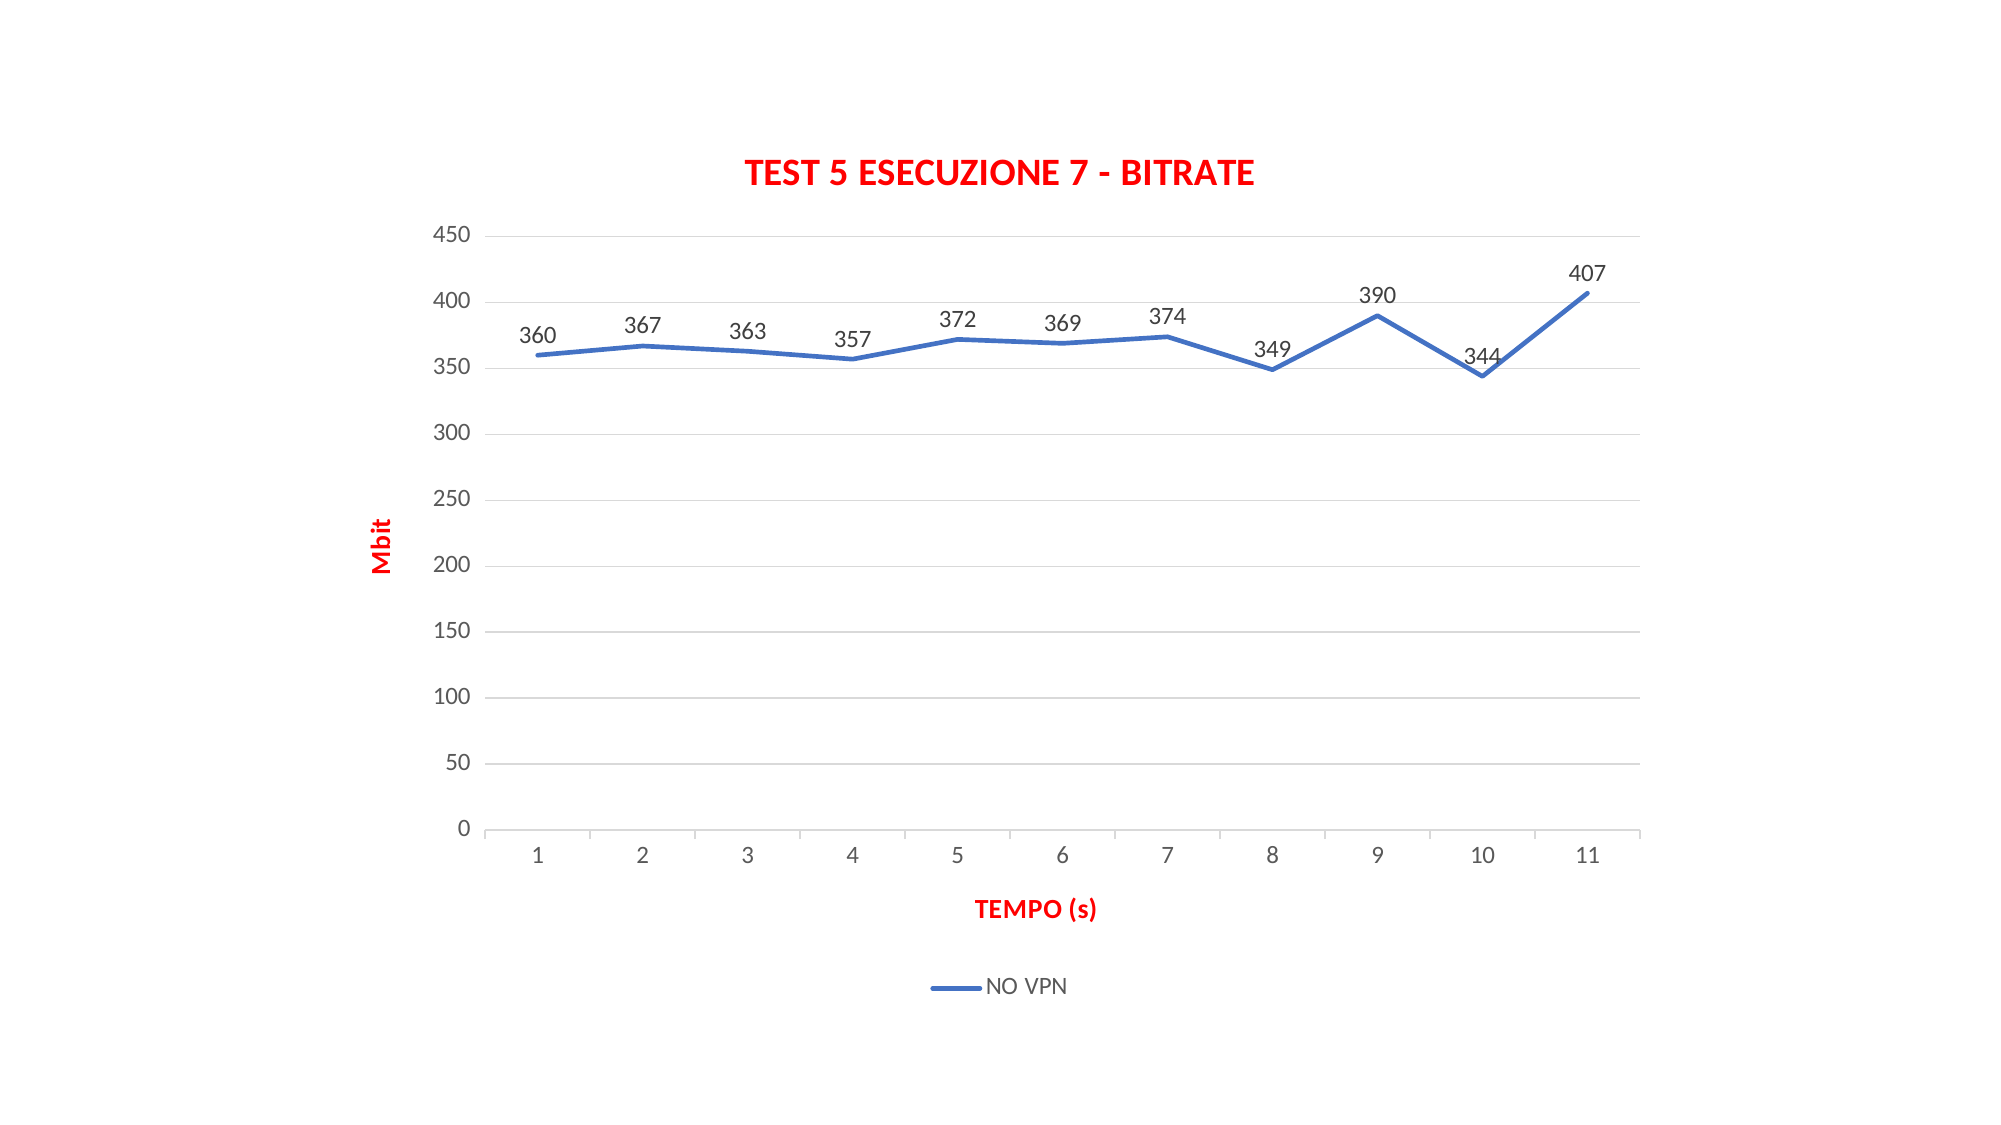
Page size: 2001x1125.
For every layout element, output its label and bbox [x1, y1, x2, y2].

chart [333, 117, 1667, 1007]
